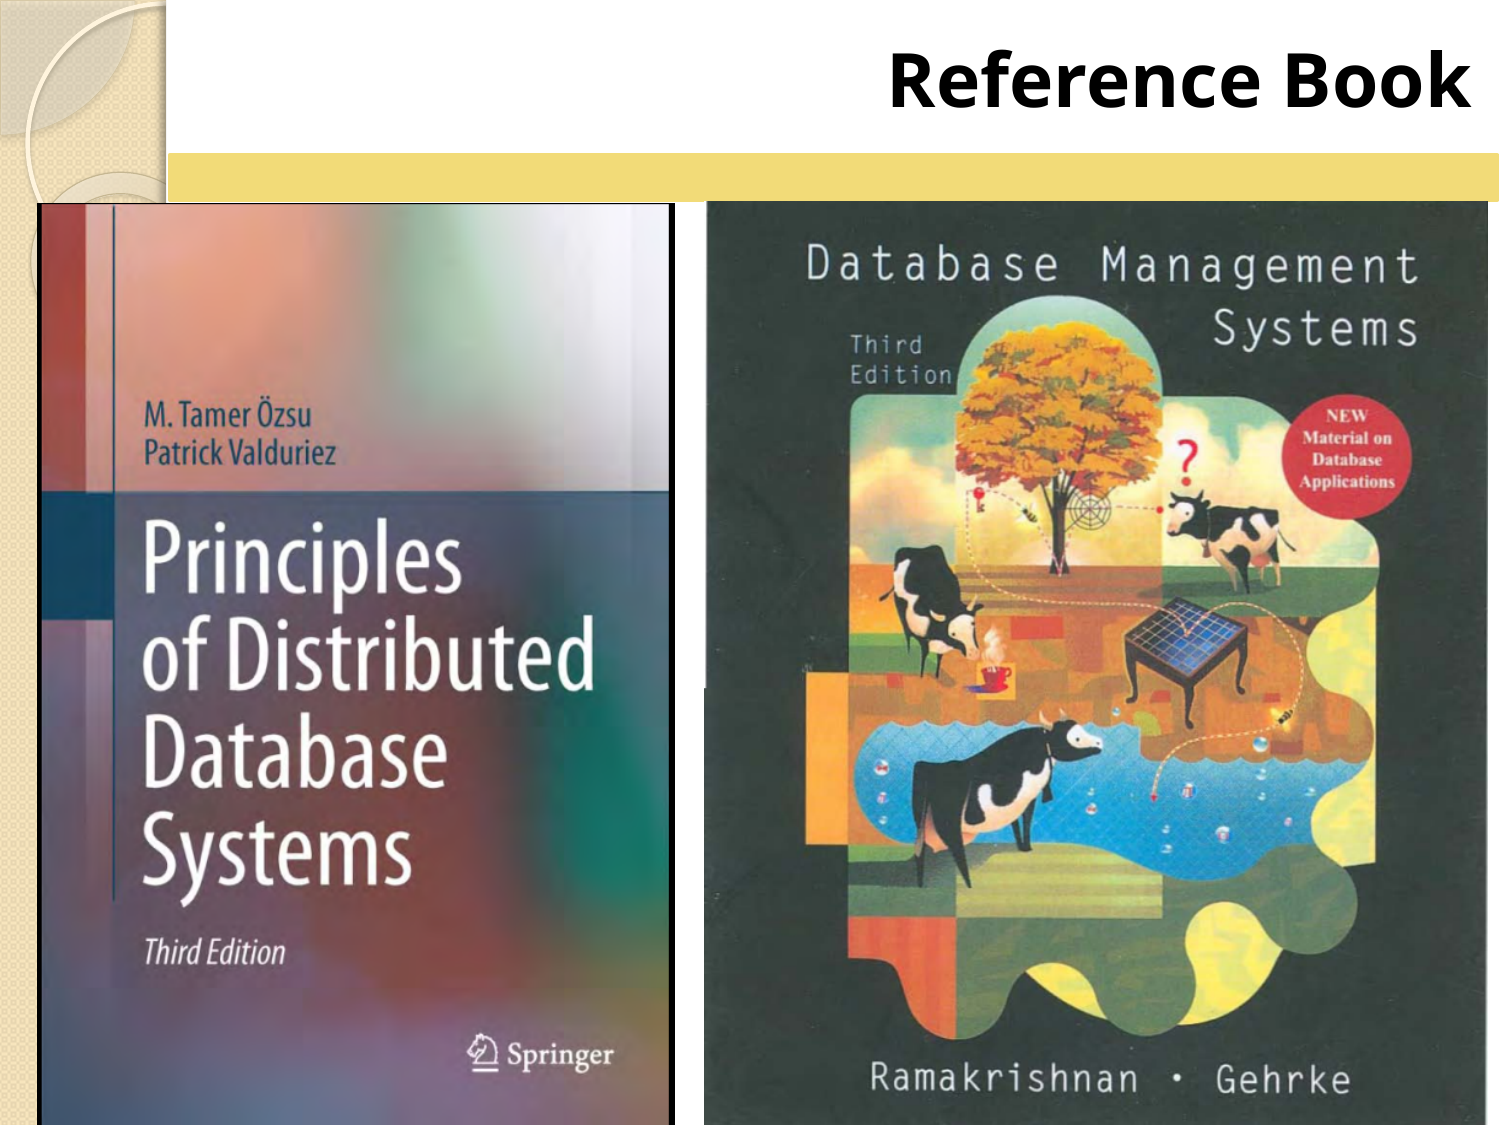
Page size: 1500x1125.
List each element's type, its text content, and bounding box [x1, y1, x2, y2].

text_box Reference Book [872, 24, 1487, 130]
picture [37, 203, 676, 1125]
picture [704, 201, 1489, 1125]
text_box [168, 153, 1499, 202]
